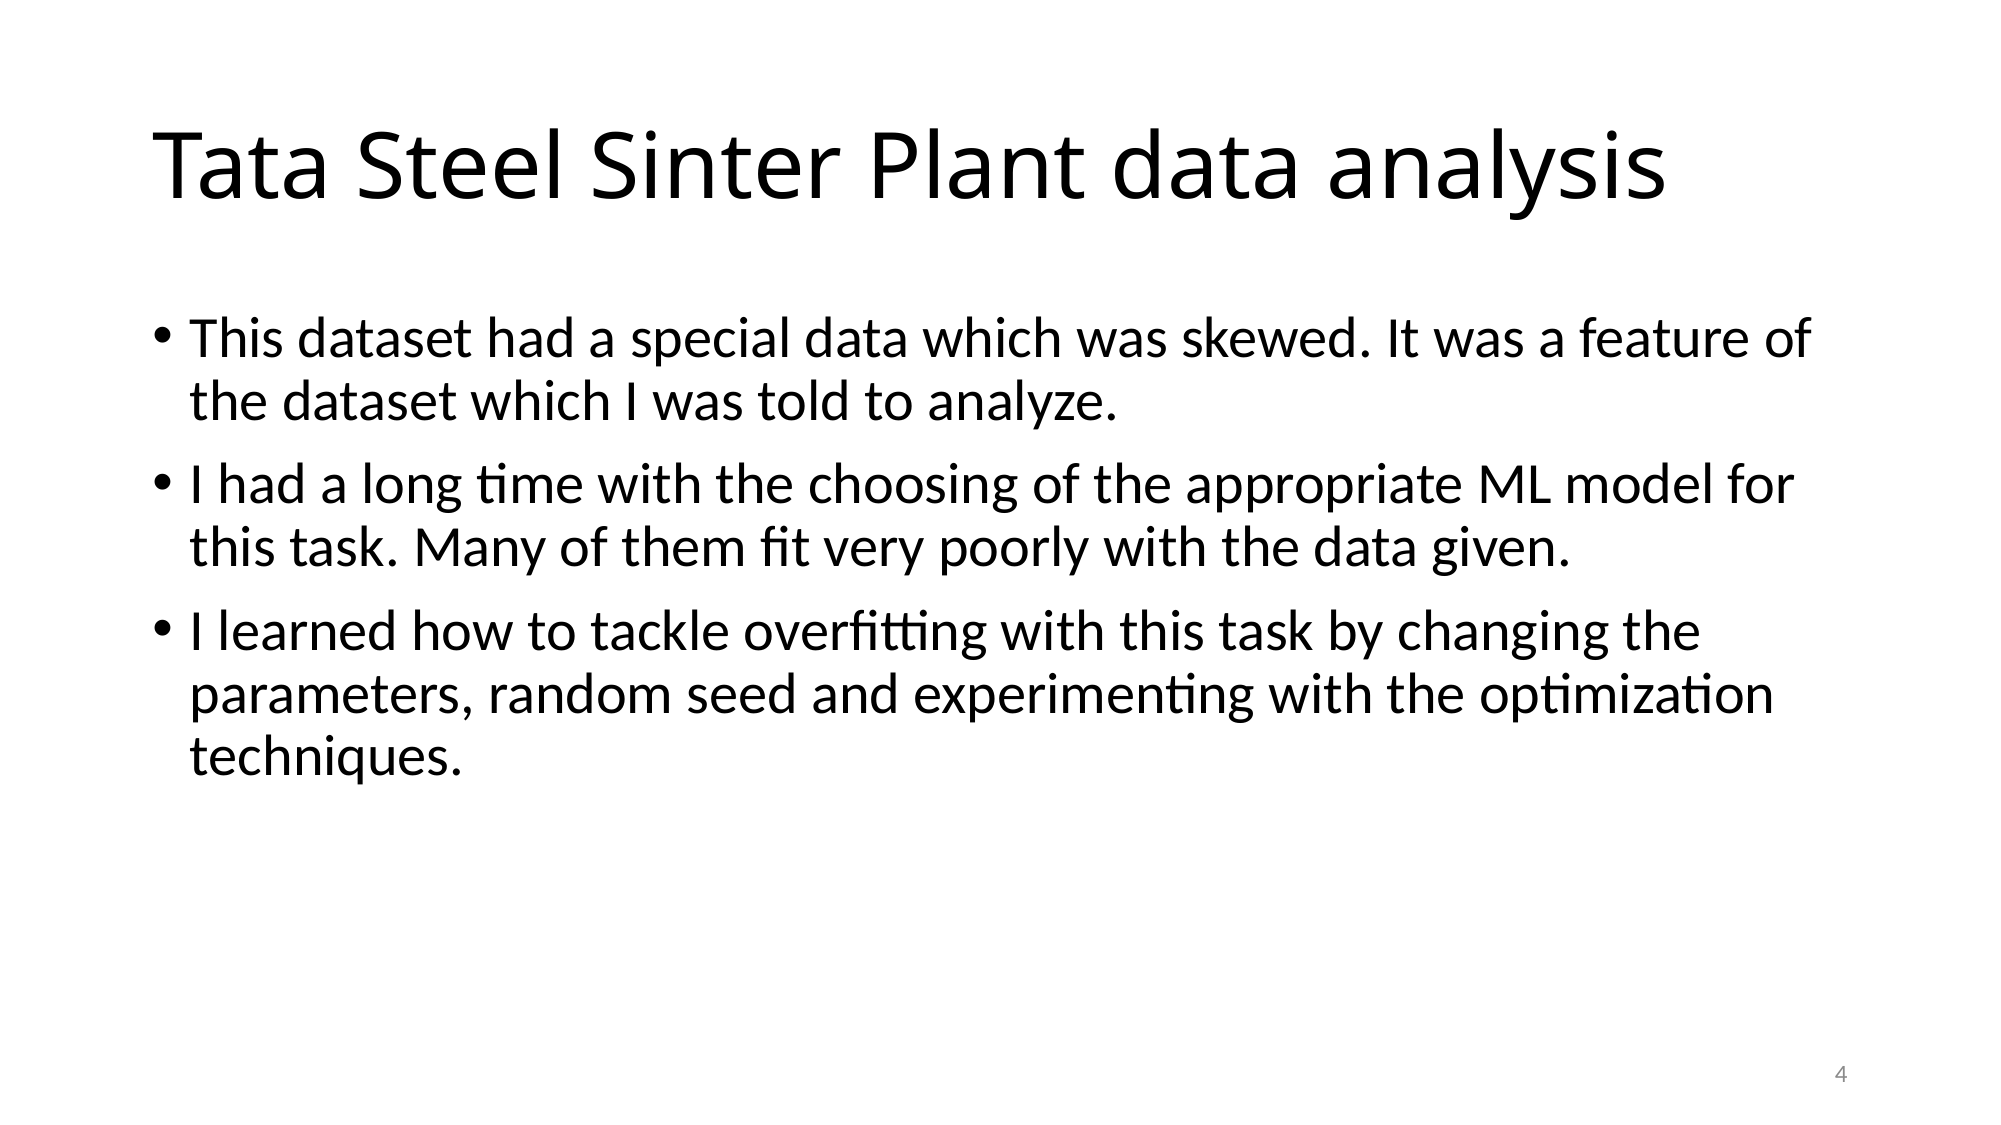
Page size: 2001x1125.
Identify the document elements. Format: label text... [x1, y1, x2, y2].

list This dataset had a special data which was skewed. It was a feature of the dataset which I was told to analyze. I had a long time with the choosing of the appropriate ML model for this task. Many of them fit very poorly with the data given. I learned how to tackle overfitting with this task by changing the parameters, random seed and experimenting with the optimization techniques. [137, 299, 1863, 1014]
title Tata Steel Sinter Plant data analysis [137, 59, 1863, 278]
slide_number 4 [1412, 1042, 1863, 1103]
